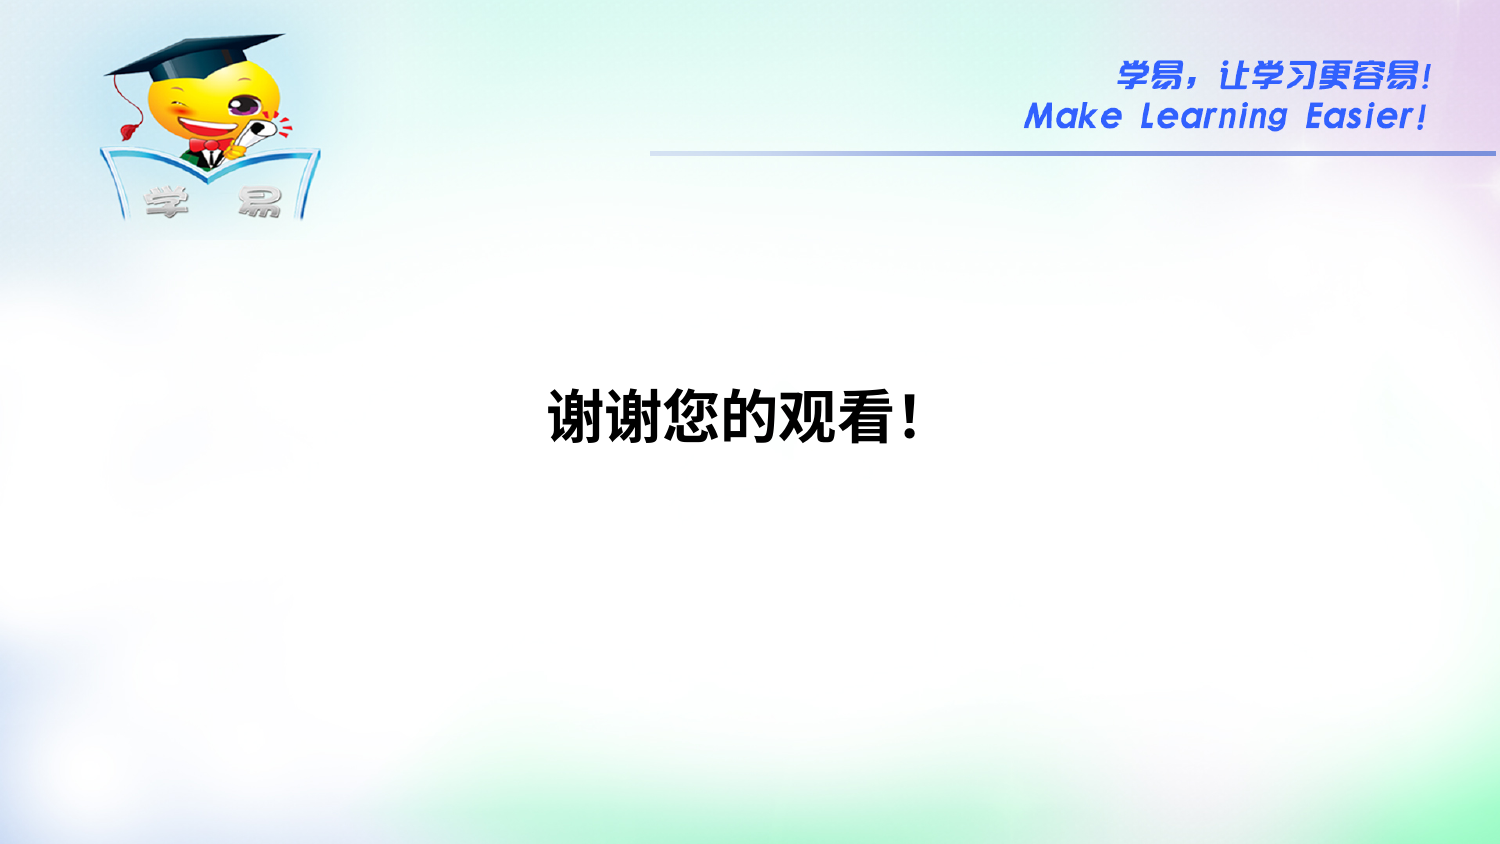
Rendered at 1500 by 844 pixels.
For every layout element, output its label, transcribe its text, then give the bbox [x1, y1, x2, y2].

picture [0, 0, 1500, 325]
picture [0, 505, 1500, 844]
list 谢谢您的观看！ [0, 325, 1500, 505]
